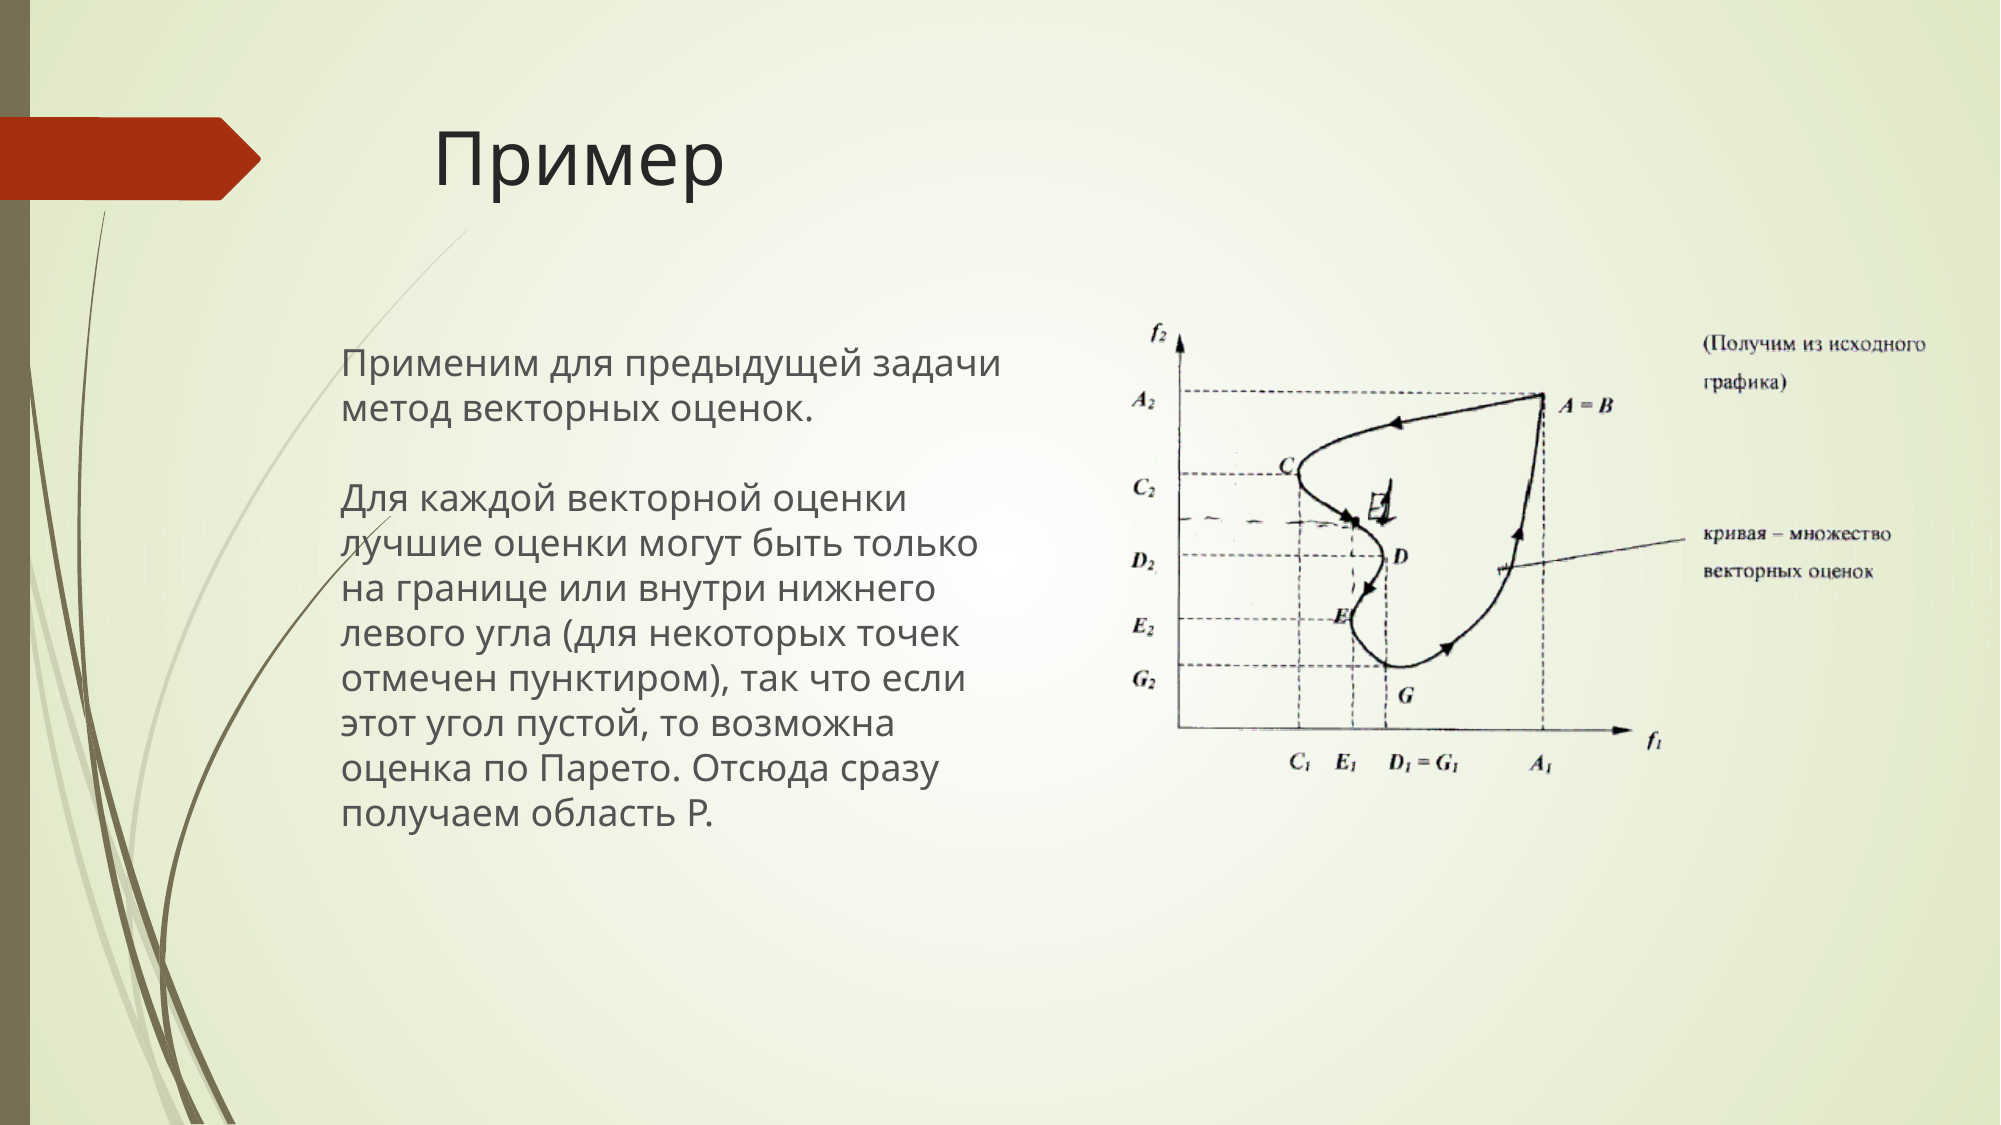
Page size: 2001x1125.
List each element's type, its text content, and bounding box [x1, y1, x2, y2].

title Пример [424, 101, 1888, 313]
list Применим для предыдущей задачи метод векторных оценок. Для каждой векторной оценки лучшие оценки могут быть только на границе или внутри нижнего левого угла (для некоторых точек отмечен пунктиром), так что если этот угол пустой, то возможна оценка по Парето. Отсюда сразу получаем область P. [332, 331, 1042, 952]
picture [1120, 308, 1928, 776]
